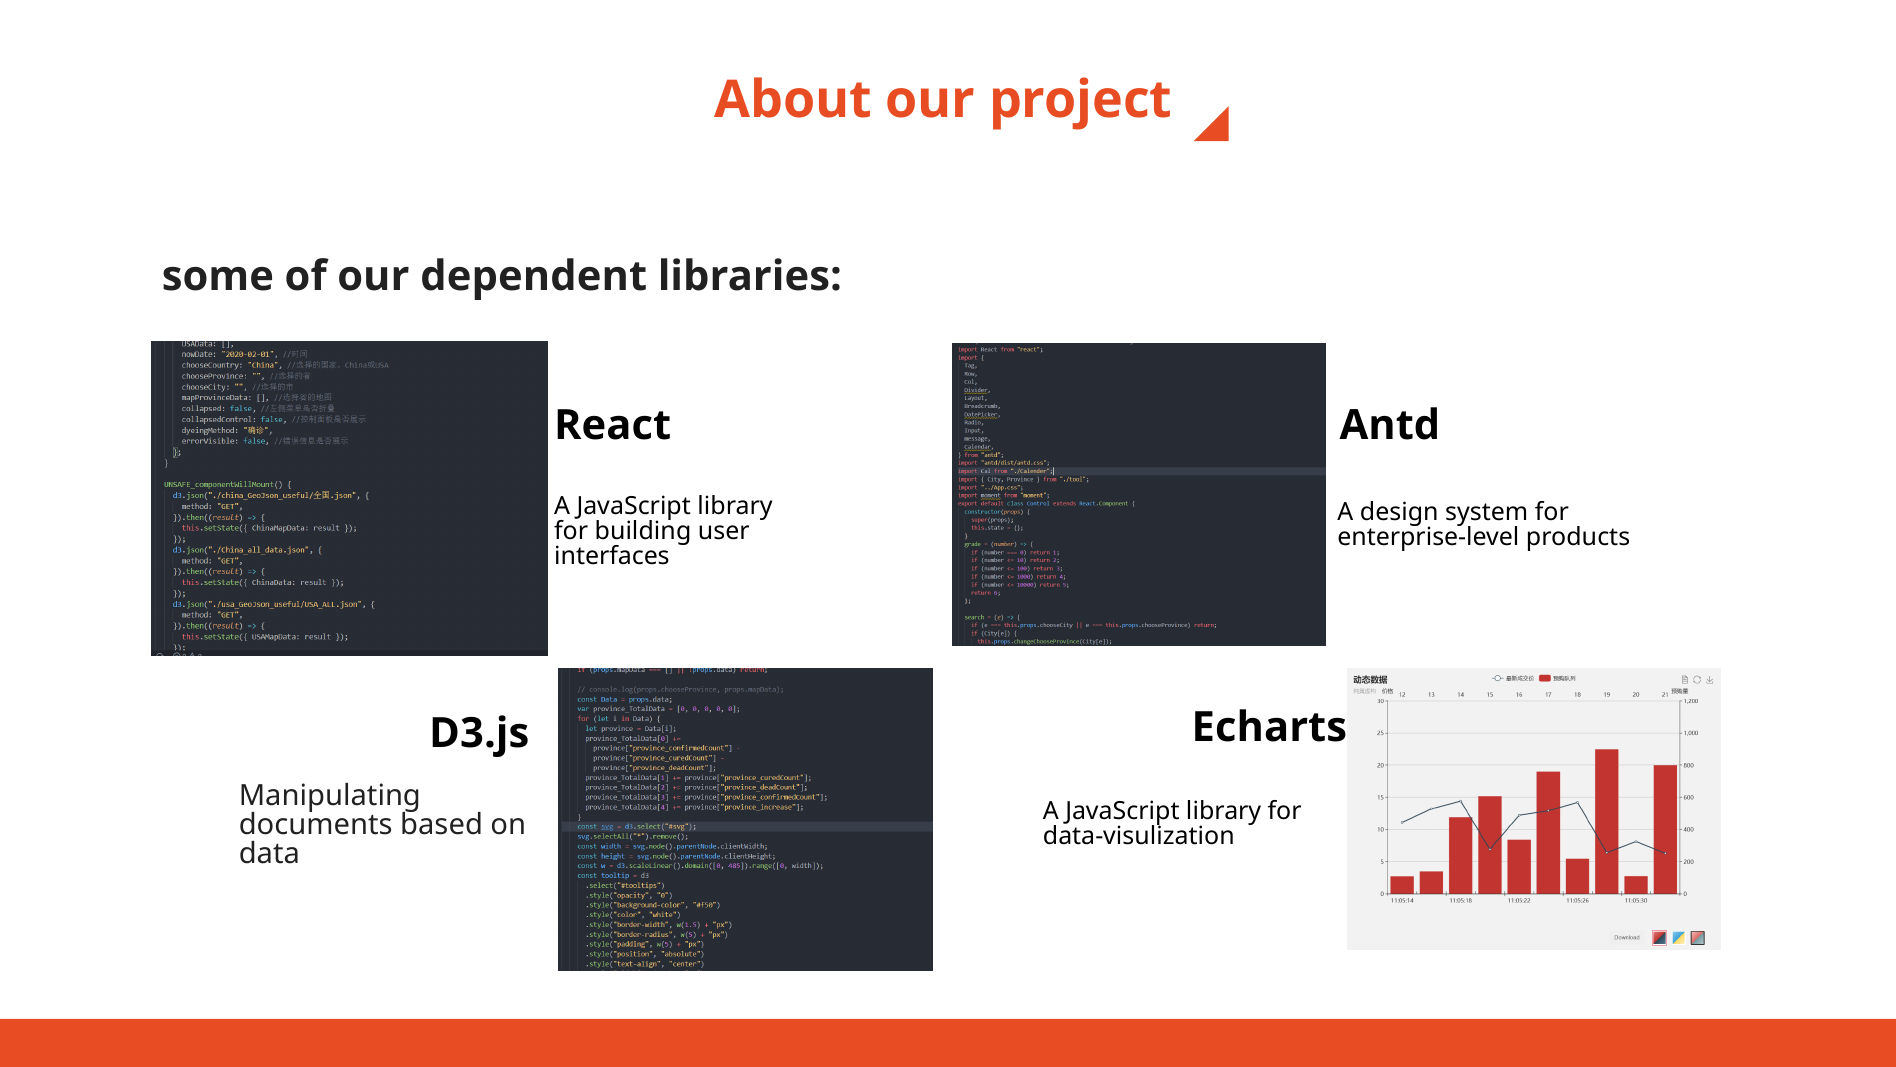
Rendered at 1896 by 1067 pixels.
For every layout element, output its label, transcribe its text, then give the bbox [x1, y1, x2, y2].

text_box some of our dependent libraries: [0, 240, 1312, 299]
text_box Manipulating documents based on data [238, 782, 552, 869]
text_box Echarts [1191, 708, 1342, 750]
text_box A JavaScript library for building user interfaces [554, 467, 811, 570]
text_box [1193, 106, 1229, 142]
picture [1347, 668, 1722, 950]
text_box [0, 1018, 1896, 1067]
picture [558, 668, 933, 971]
picture [951, 343, 1326, 647]
text_box Antd [1339, 406, 1722, 448]
text_box About our project [714, 65, 1286, 129]
text_box A JavaScript library for data-visulization [1042, 799, 1342, 850]
text_box D3.js [429, 713, 553, 756]
text_box A design system for enterprise-level products [1337, 473, 1651, 551]
picture [151, 341, 548, 657]
text_box React [554, 406, 937, 448]
